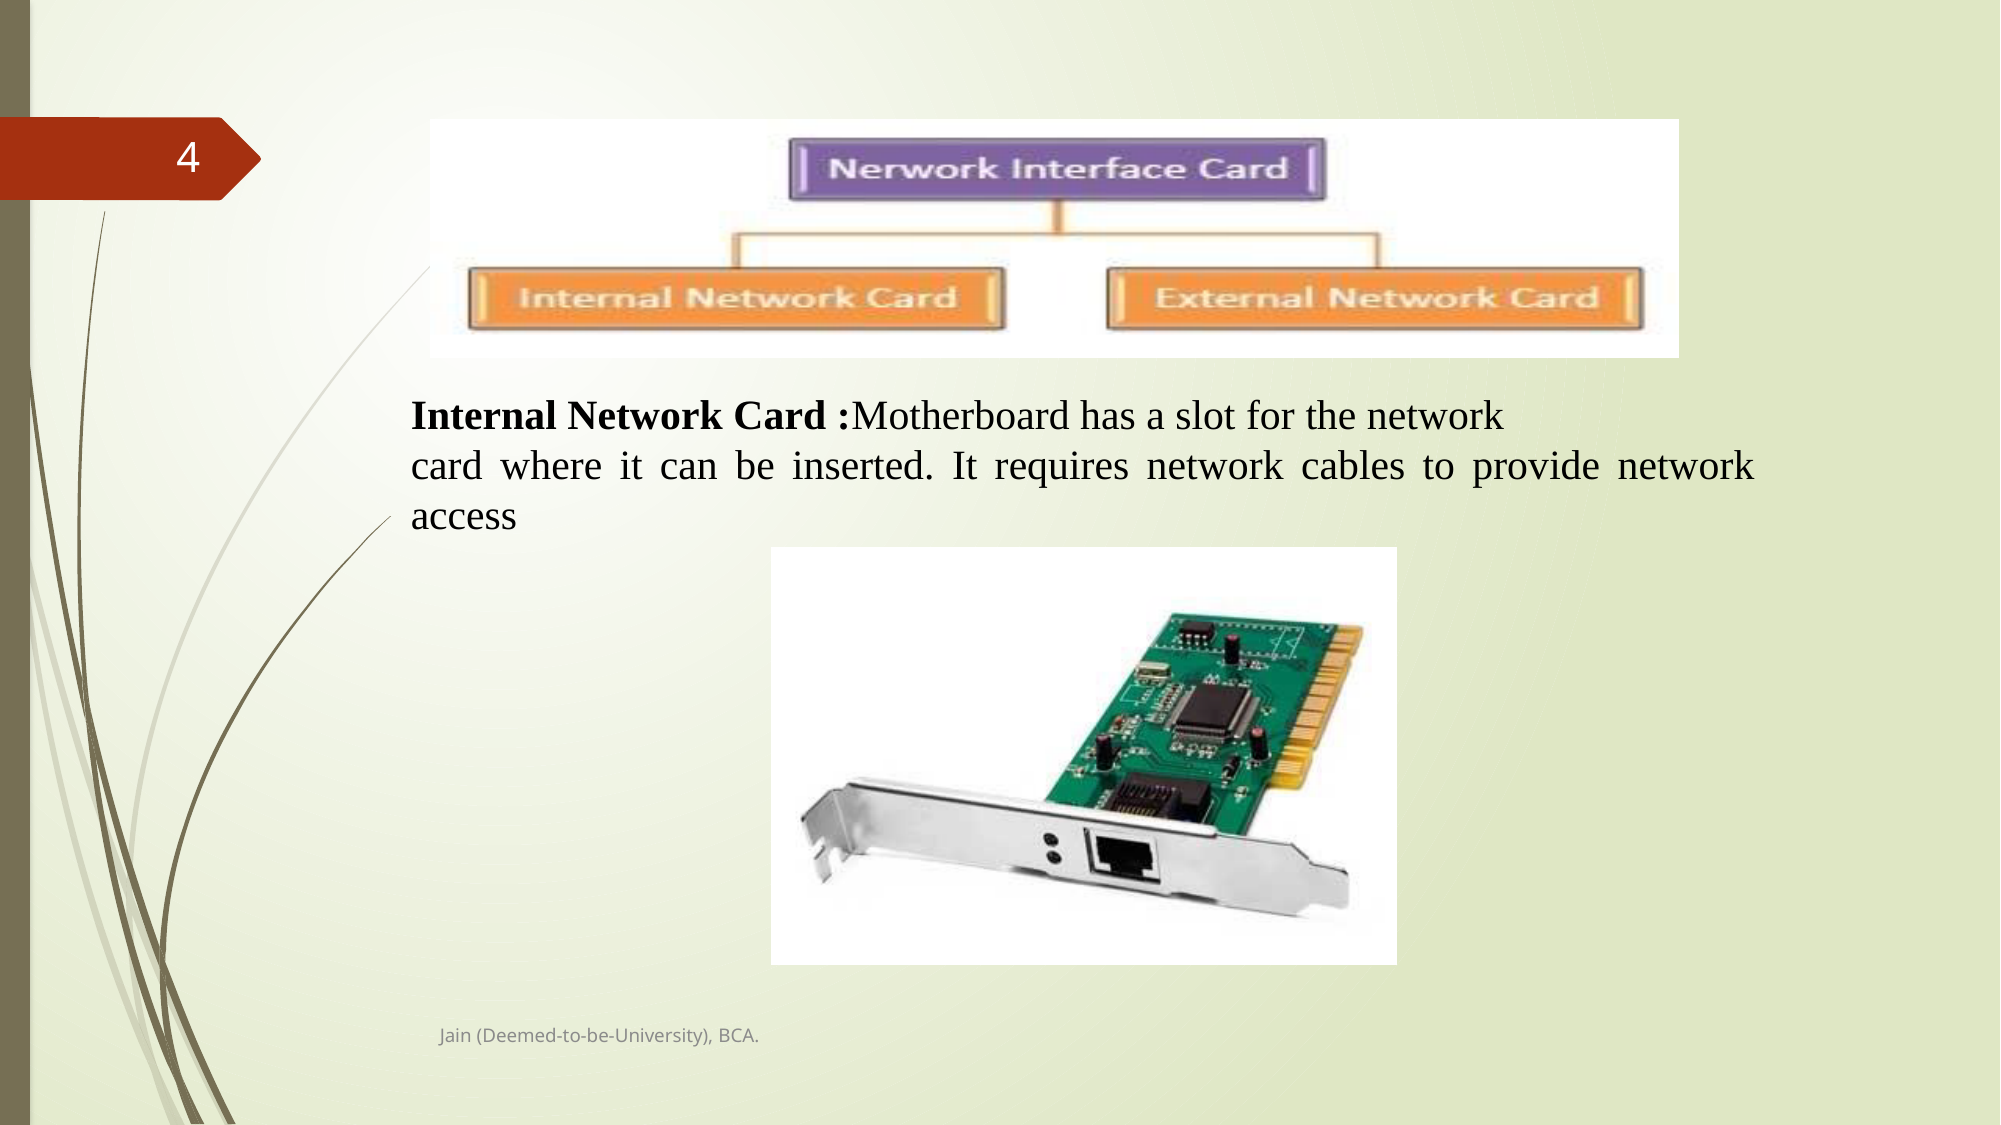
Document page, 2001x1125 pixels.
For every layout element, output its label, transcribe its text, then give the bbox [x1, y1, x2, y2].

slide_number 4 [87, 129, 216, 190]
picture [430, 119, 1679, 358]
text_box Internal Network Card :Motherboard has a slot for the network card where it can be inserted. It requires network cables to provide network access [396, 380, 1772, 546]
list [770, 547, 1397, 965]
footer Jain (Deemed-to-be-University), BCA. [424, 1006, 1675, 1067]
